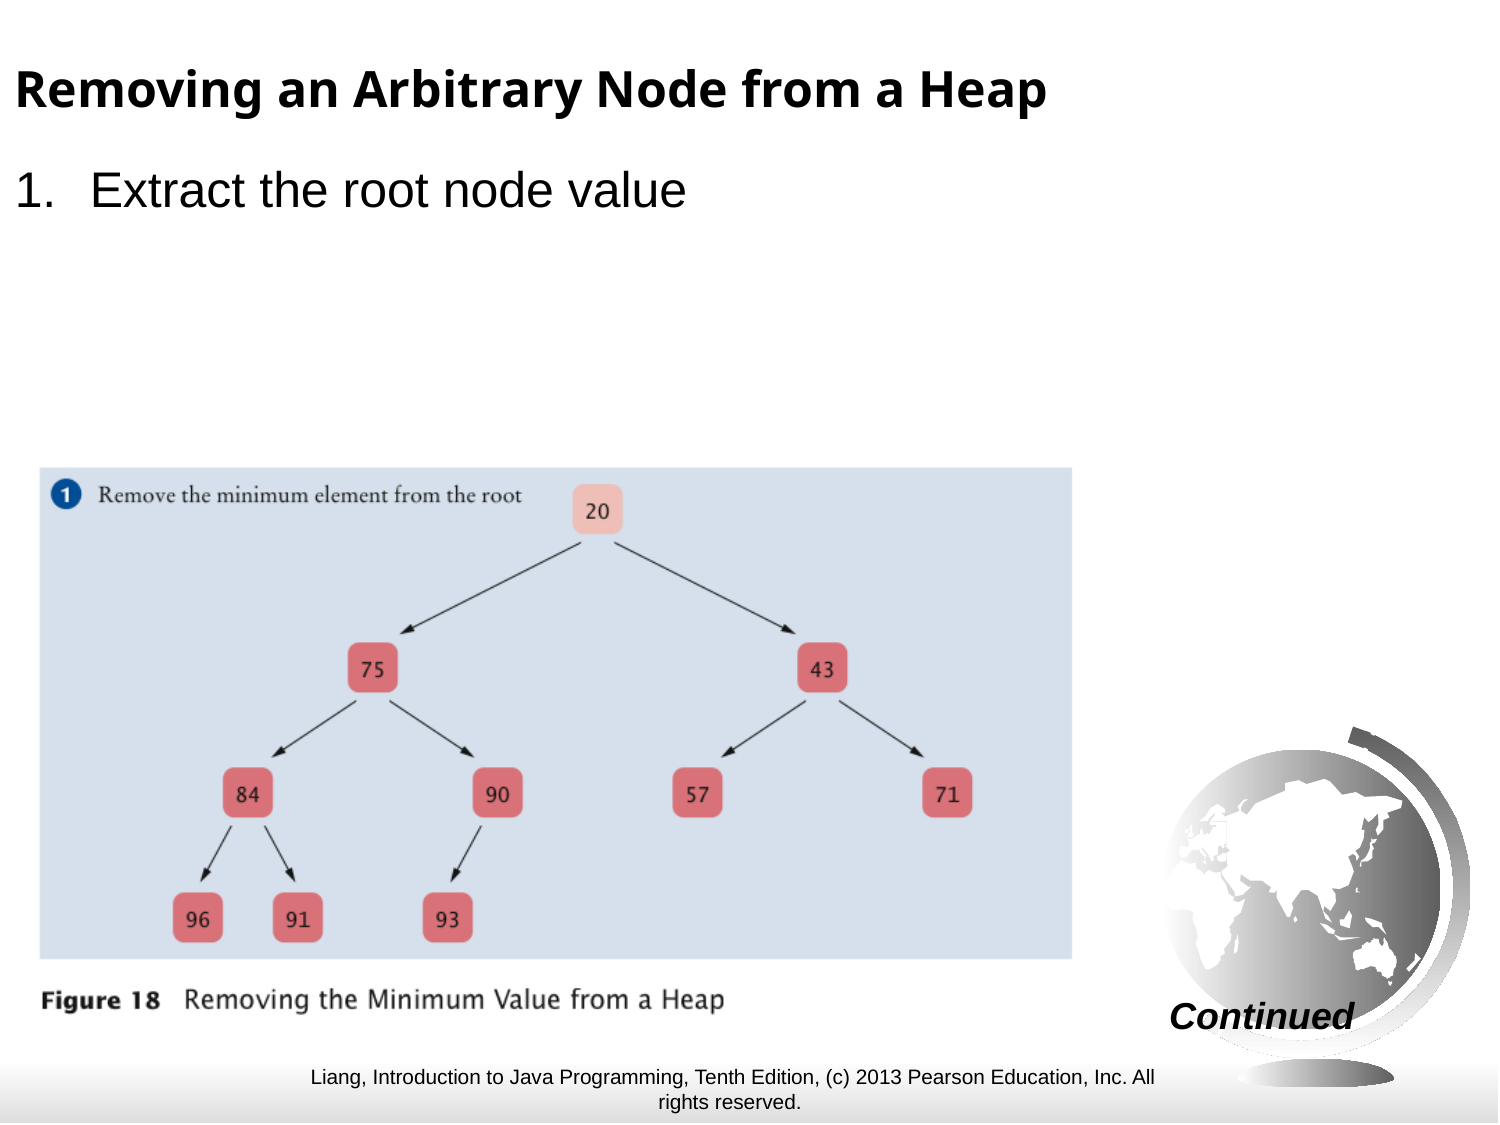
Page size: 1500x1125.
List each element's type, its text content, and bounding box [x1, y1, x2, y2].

picture [37, 462, 1075, 962]
text_box Removing an Arbitrary Node from a Heap [0, 49, 1150, 125]
text_box Extract the root node value [0, 149, 1500, 225]
picture [37, 987, 725, 1018]
text_box Continued [1154, 985, 1405, 1045]
